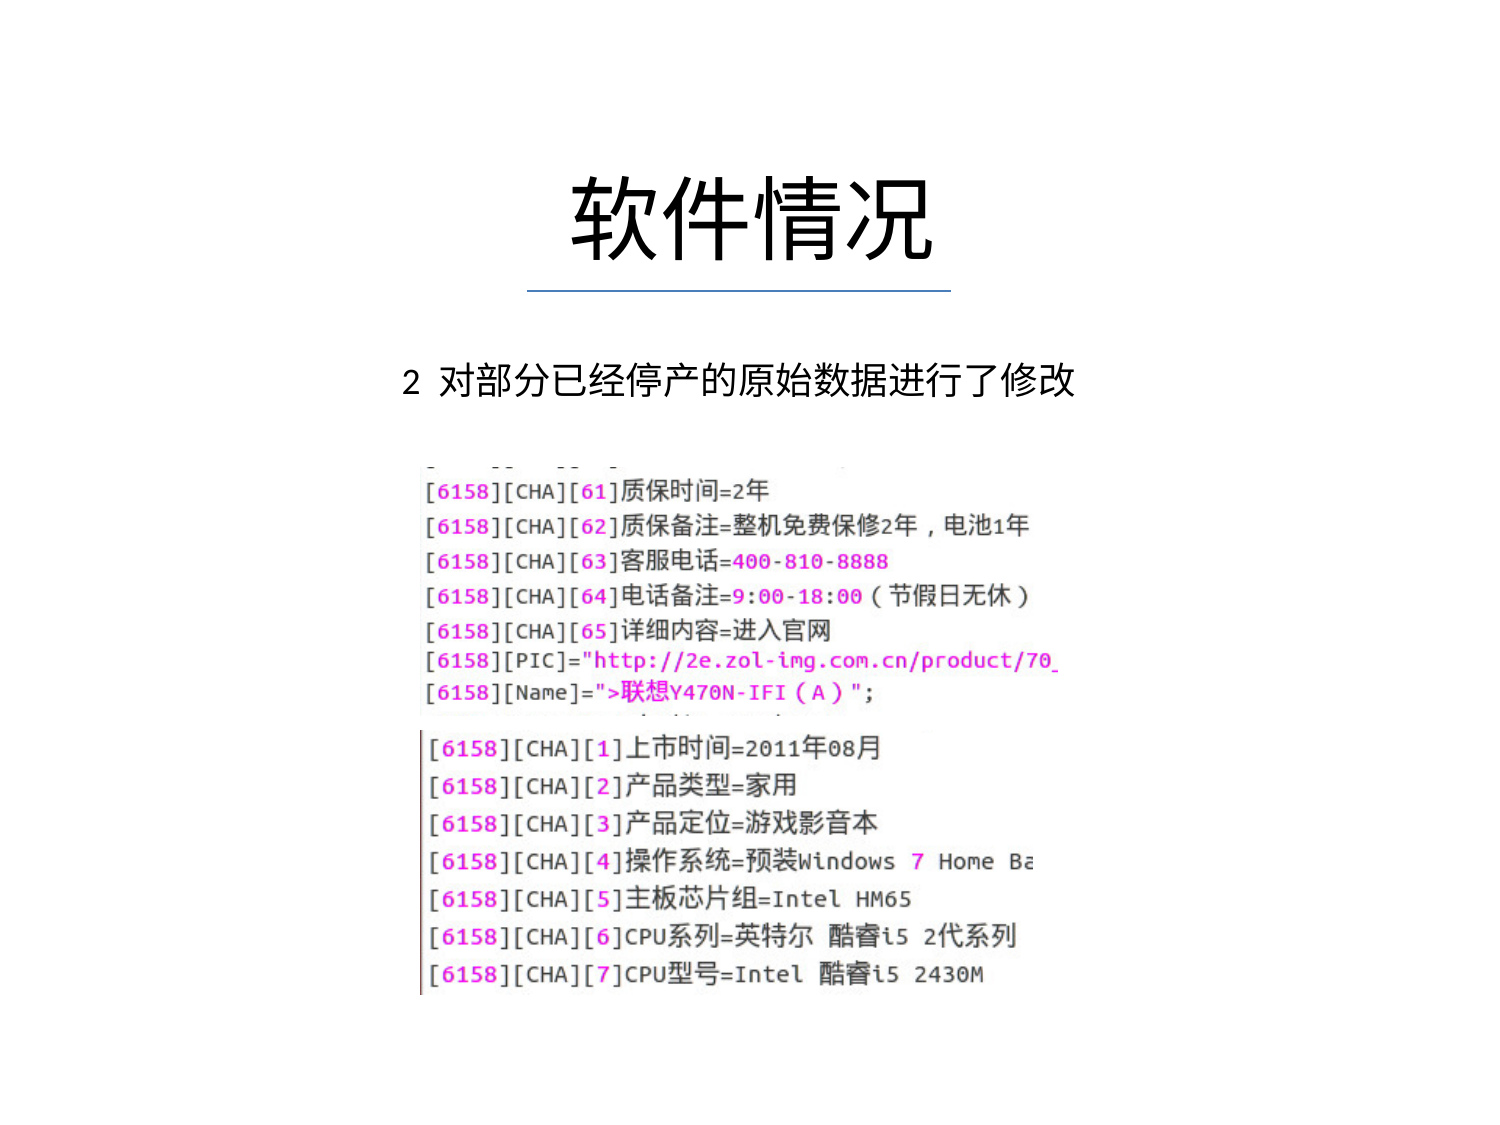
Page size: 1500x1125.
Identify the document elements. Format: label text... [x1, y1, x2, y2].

picture [419, 730, 1033, 995]
text_box 2 对部分已经停产的原始数据进行了修改 [386, 349, 1091, 410]
text_box 软件情况 [526, 143, 978, 291]
picture [419, 467, 1058, 717]
